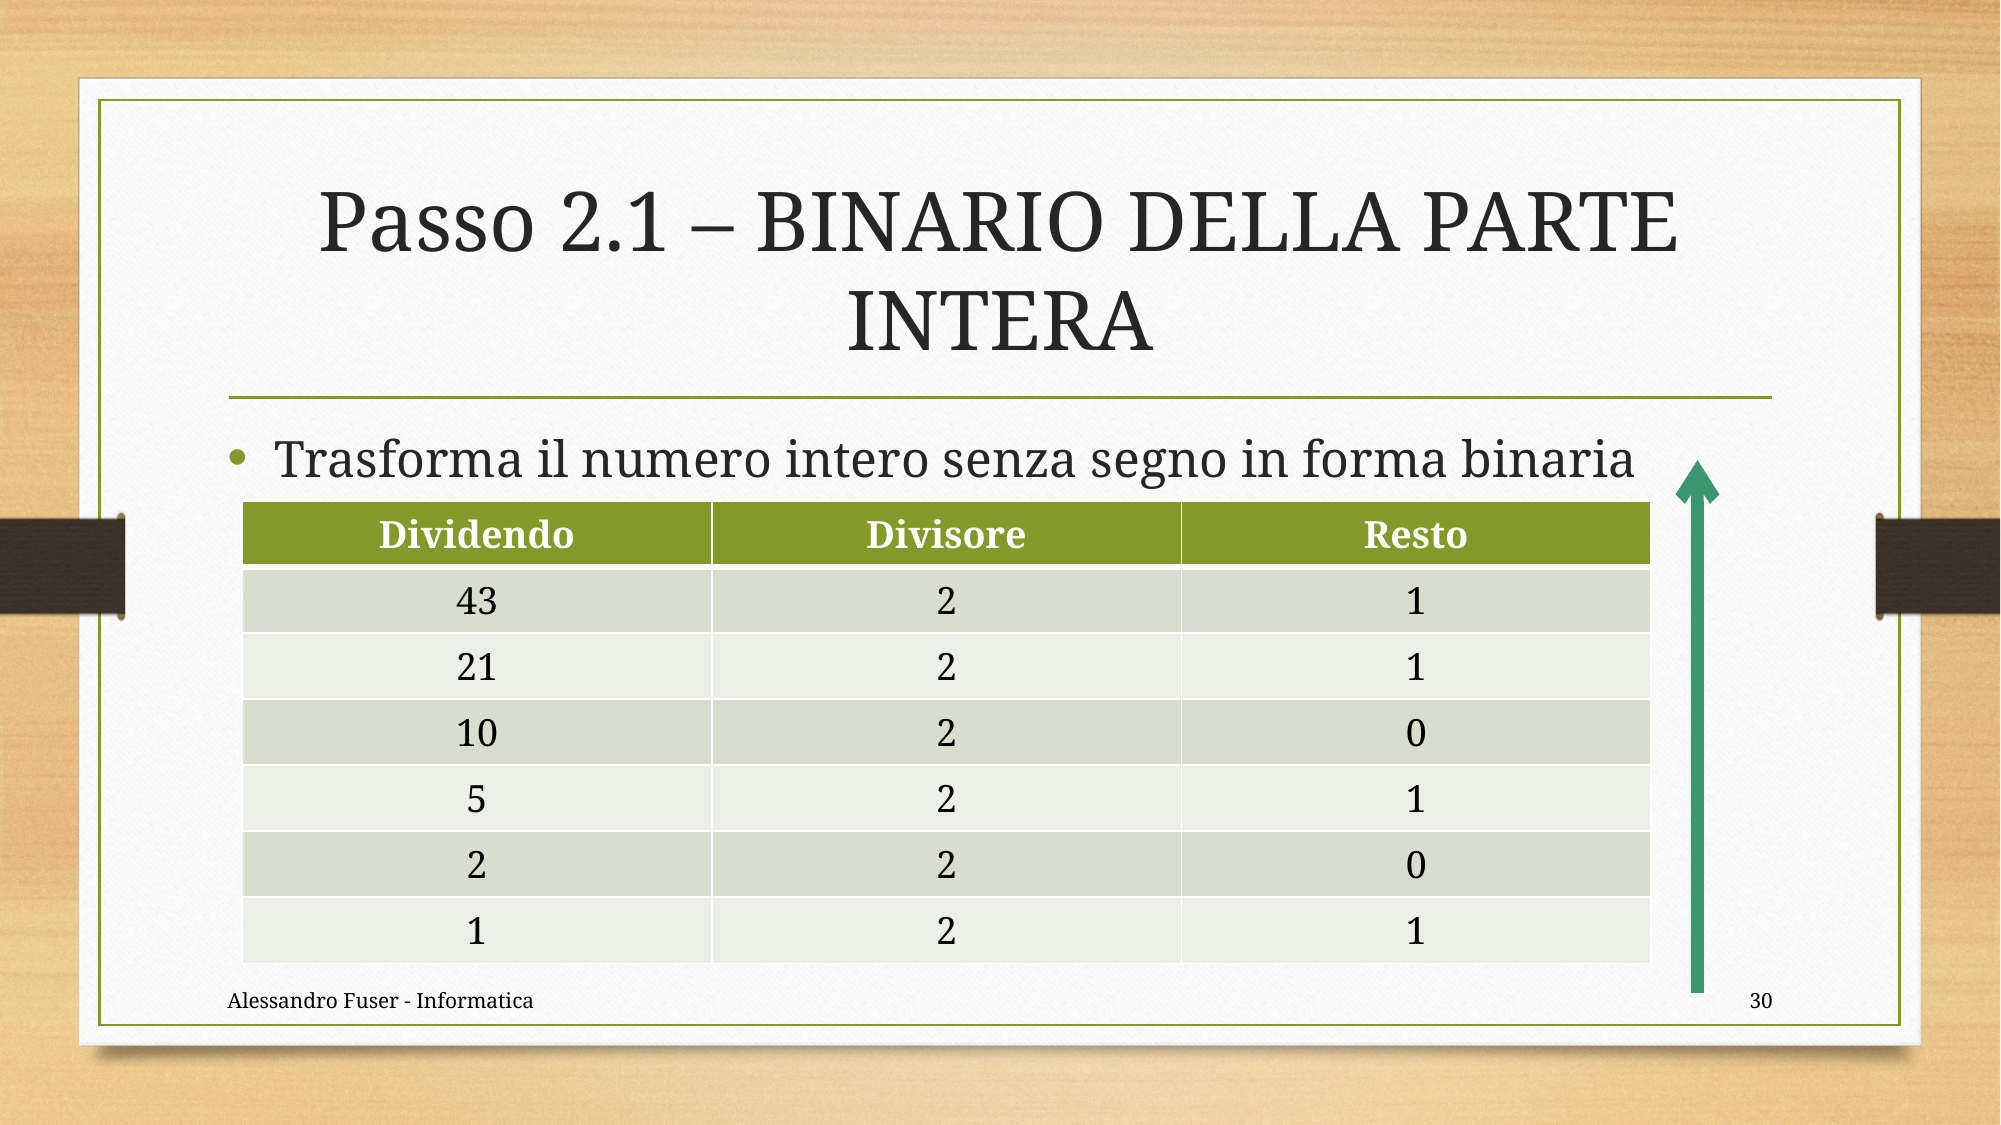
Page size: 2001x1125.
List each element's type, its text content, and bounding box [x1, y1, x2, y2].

table_cell 5 [243, 766, 711, 830]
table_cell 1 [1182, 570, 1650, 632]
table_cell 2 [713, 570, 1181, 632]
table_header Resto [1182, 502, 1650, 564]
table_cell 0 [1182, 832, 1650, 896]
table_cell 2 [713, 898, 1181, 963]
table_cell 2 [713, 832, 1181, 896]
table_cell 2 [713, 634, 1181, 698]
table_cell 2 [713, 766, 1181, 830]
picture [0, 0, 2001, 1125]
table_cell 0 [1182, 700, 1650, 764]
table_cell 1 [1182, 766, 1650, 830]
table_cell 1 [243, 898, 711, 963]
table_cell 1 [1182, 634, 1650, 698]
table_cell 10 [243, 700, 711, 764]
title Passo 2.1 – BINARIO DELLA PARTE INTERA [212, 161, 1788, 375]
table_header Divisore [713, 502, 1181, 564]
table_cell 43 [243, 570, 711, 632]
footer Alessandro Fuser - Informatica [212, 979, 1411, 1025]
table_cell 1 [1182, 898, 1650, 963]
slide_number 30 [1698, 979, 1788, 1025]
table_cell 21 [243, 634, 711, 698]
table_cell 2 [243, 832, 711, 896]
table_cell 2 [713, 700, 1181, 764]
list Trasforma il numero intero senza segno in forma binaria [212, 419, 1788, 964]
table_header Dividendo [243, 502, 711, 564]
